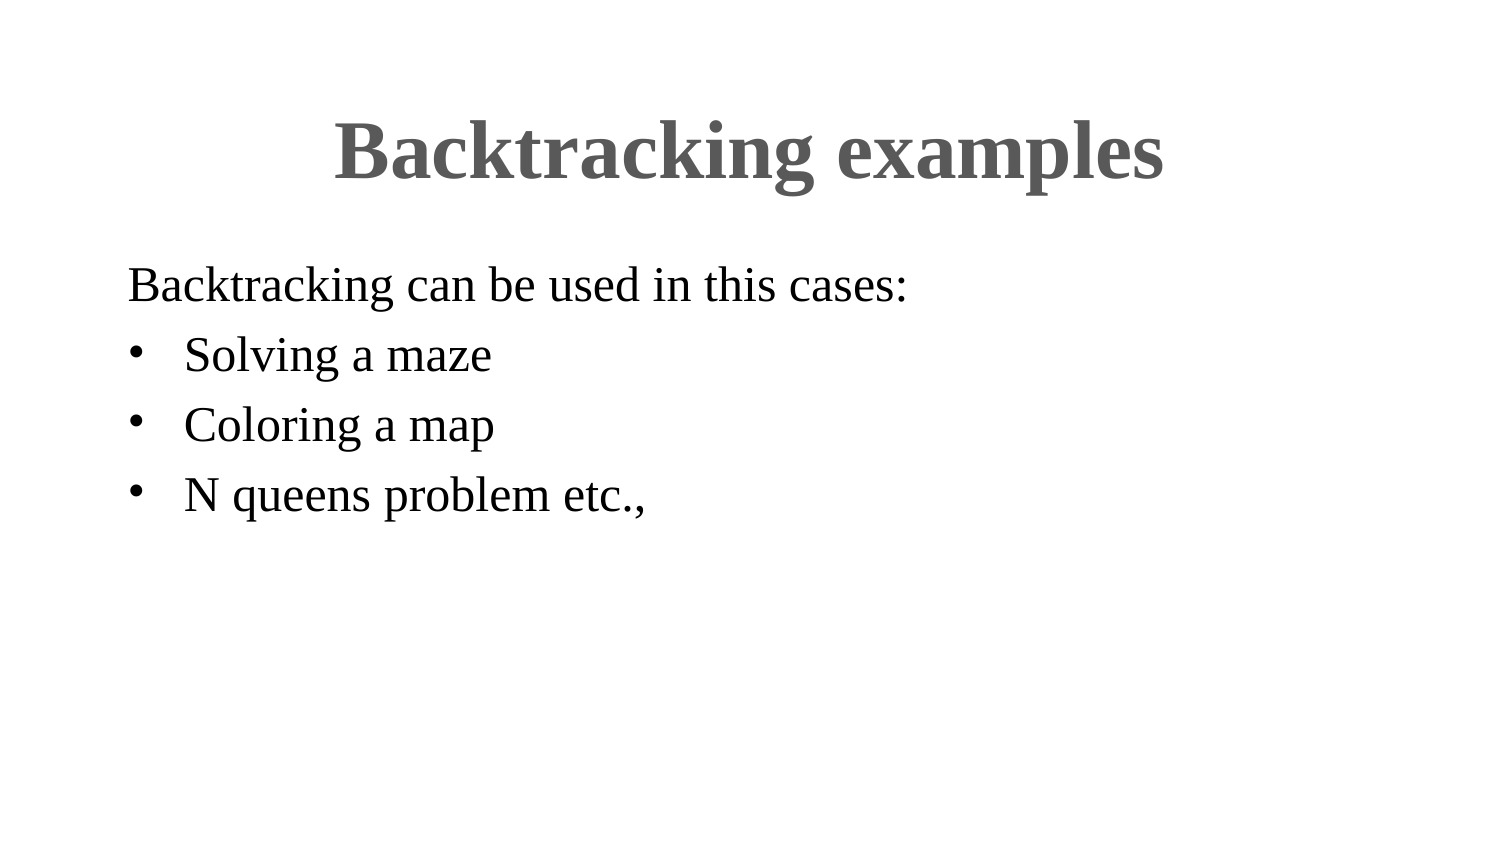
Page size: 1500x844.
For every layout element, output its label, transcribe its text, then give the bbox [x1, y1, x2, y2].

title Backtracking examples [112, 75, 1388, 216]
list Backtracking can be used in this cases: Solving a maze Coloring a map N queens problem etc., [112, 243, 1388, 751]
